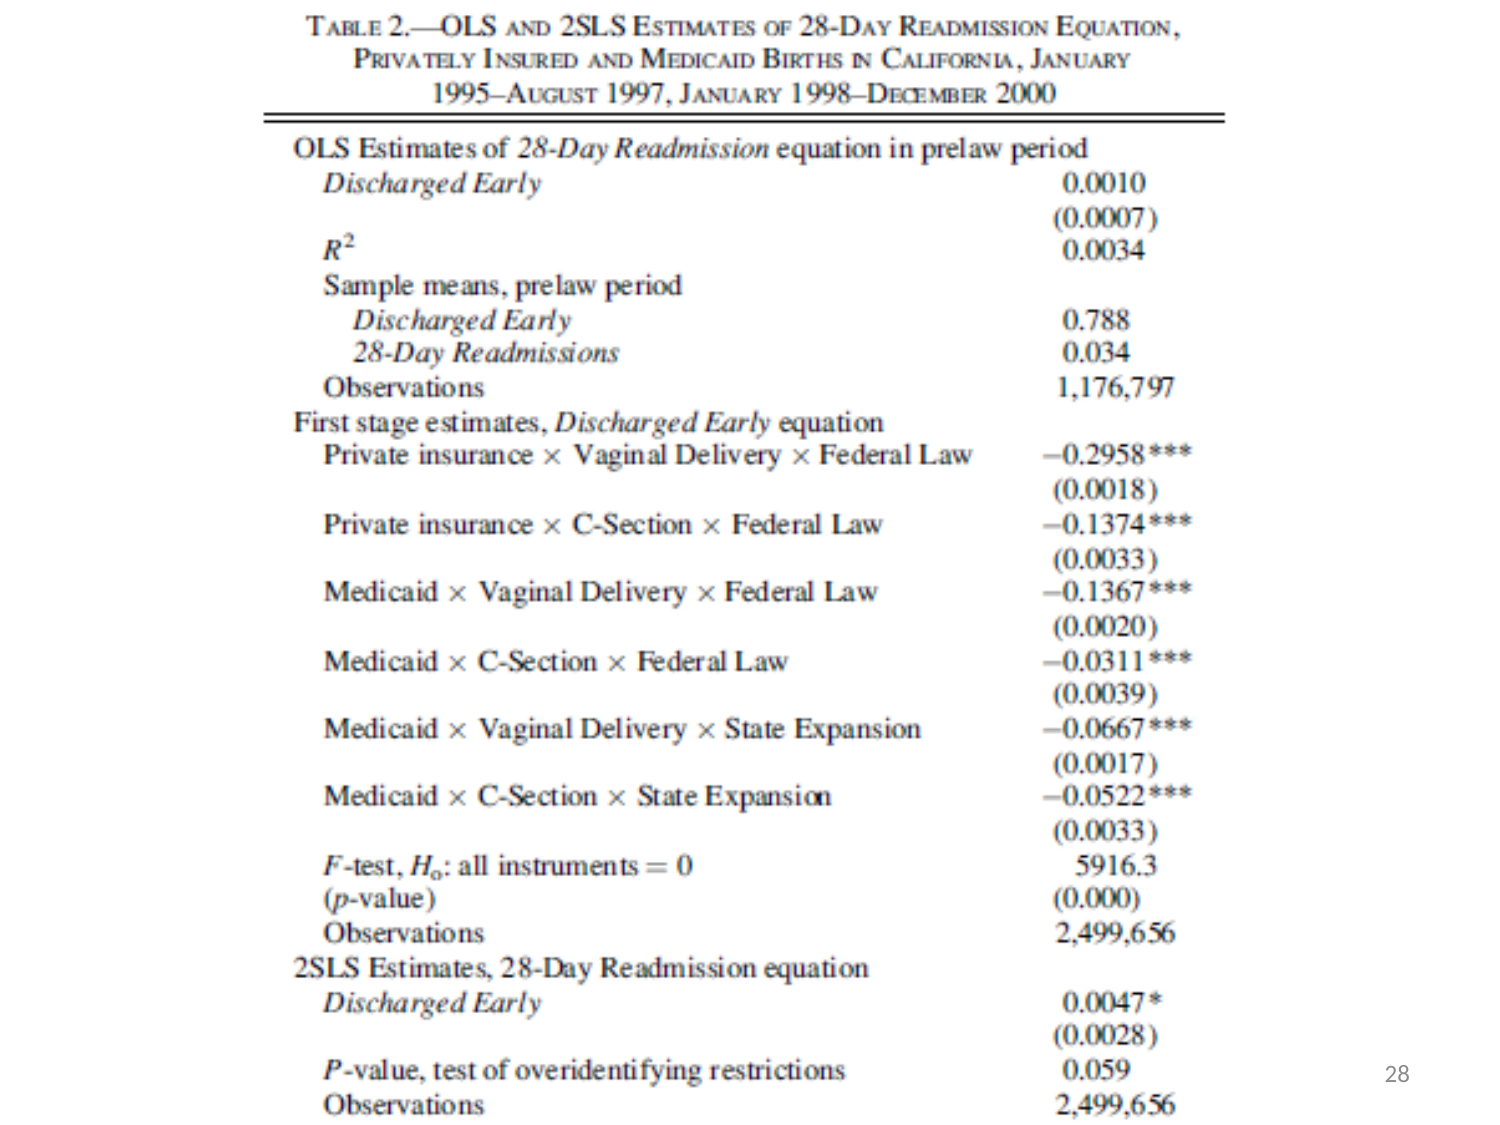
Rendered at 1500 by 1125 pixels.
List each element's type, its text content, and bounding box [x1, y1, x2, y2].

slide_number 28 [1257, 1042, 1425, 1103]
picture [262, 0, 1253, 1125]
